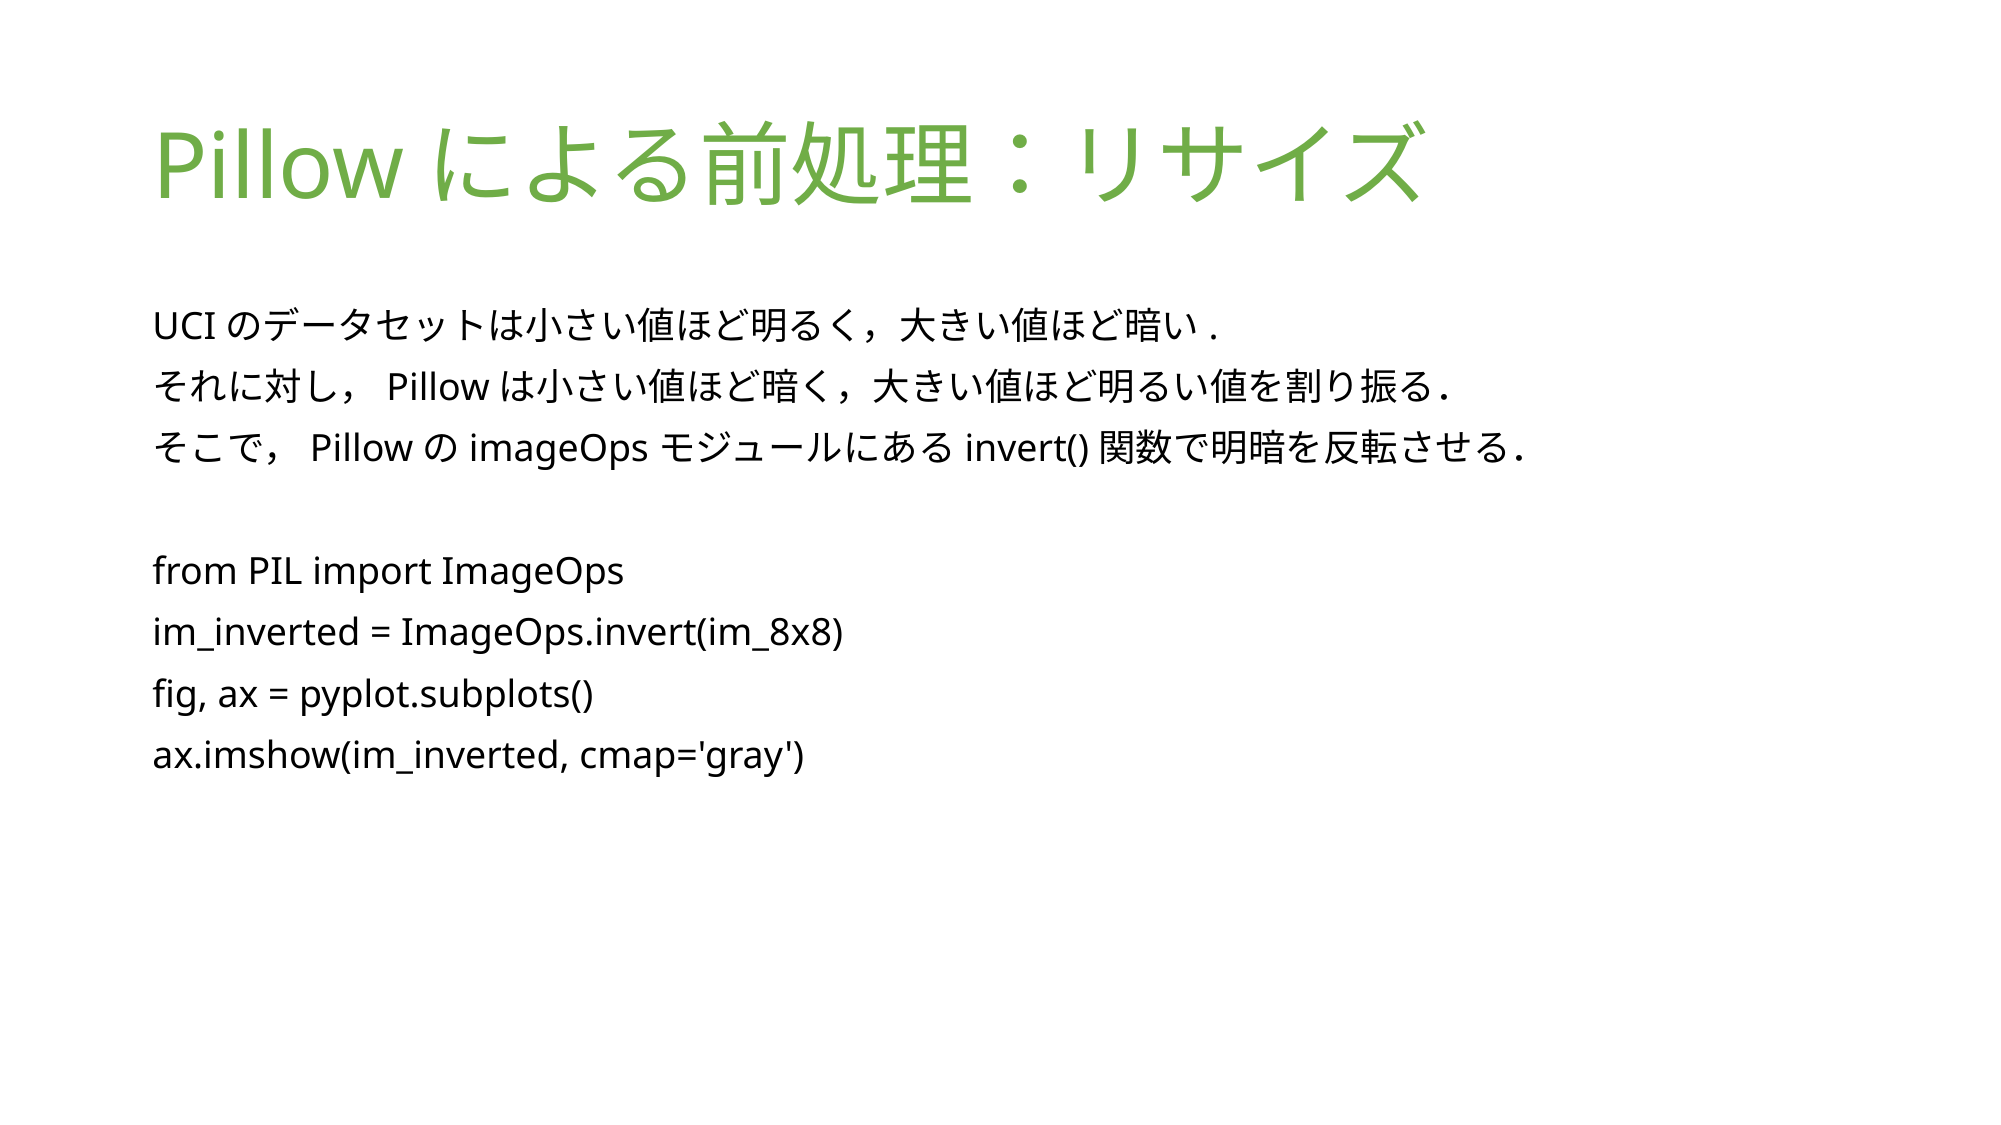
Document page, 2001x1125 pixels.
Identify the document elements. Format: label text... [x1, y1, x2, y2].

title Pillowによる前処理：リサイズ [137, 59, 1863, 278]
list UCIのデータセットは小さい値ほど明るく，大きい値ほど暗い. それに対し，Pillowは小さい値ほど暗く，大きい値ほど明るい値を割り振る． そこで，PillowのimageOpsモジュールにあるinvert()関数で明暗を反転させる． from PIL import ImageOps im_inverted = ImageOps.invert(im_8x8) fig, ax = pyplot.subplots() ax.imshow(im_inverted, cmap='gray') [137, 299, 1863, 1014]
